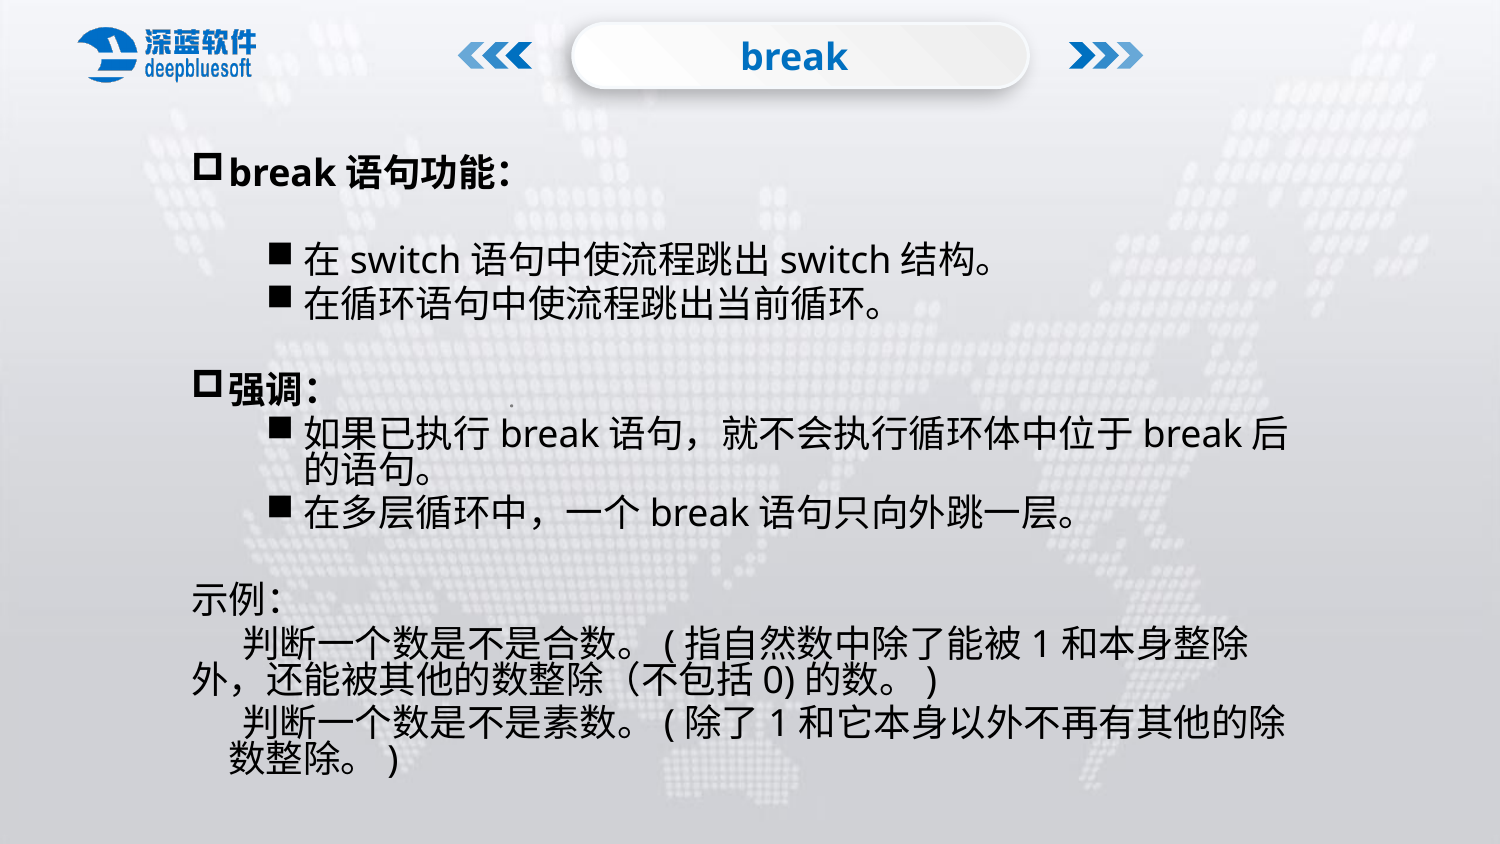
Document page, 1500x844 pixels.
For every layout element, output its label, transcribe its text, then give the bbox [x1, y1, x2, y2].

picture [0, 0, 1500, 844]
text_box break [572, 28, 1016, 82]
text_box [1068, 41, 1144, 69]
text_box [583, 21, 1031, 90]
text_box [457, 41, 533, 69]
text_box break语句功能： 在switch语句中使流程跳出switch结构。 在循环语句中使流程跳出当前循环。 强调： 如果已执行break语句，就不会执行循环体中位于break后的语句。 在多层循环中，一个break语句只向外跳一层。 示例： 判断一个数是不是合数。(指自然数中除了能被1和本身整除外，还能被其他的数整除（不包括0)的数。) 判断一个数是不是素数。(除了1和它本身以外不再有其他的除数整除。) [176, 150, 1324, 788]
